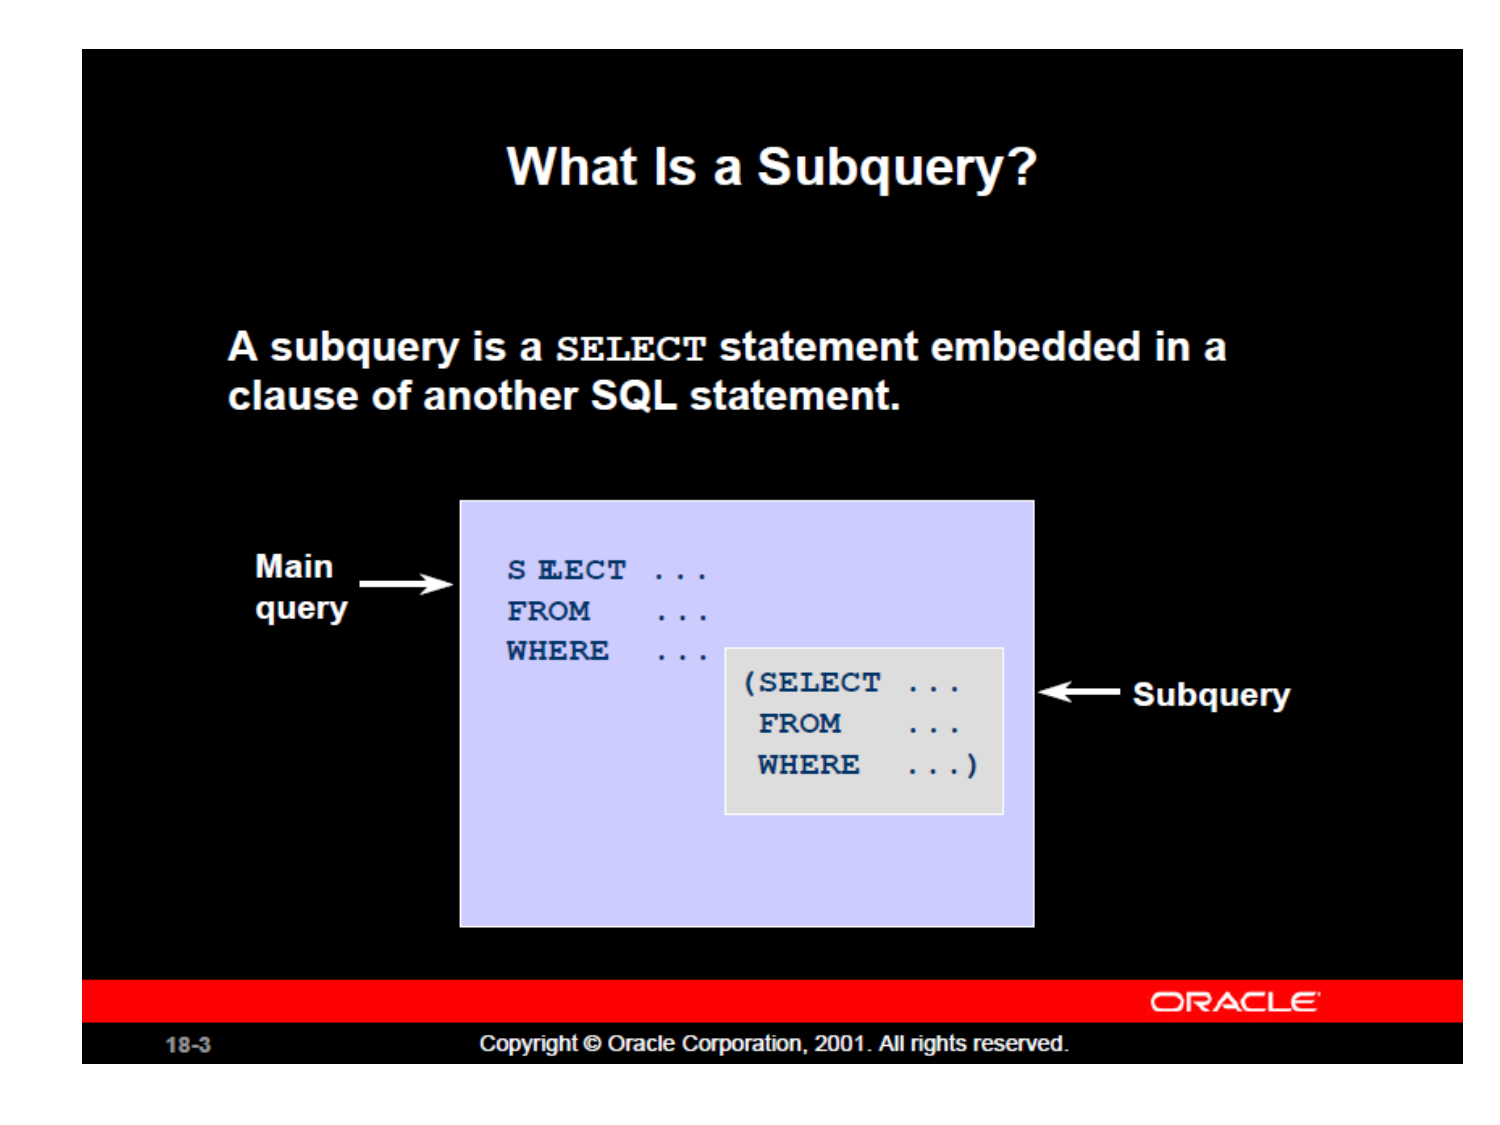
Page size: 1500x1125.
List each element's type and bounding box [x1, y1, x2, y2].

picture [81, 49, 1463, 1064]
